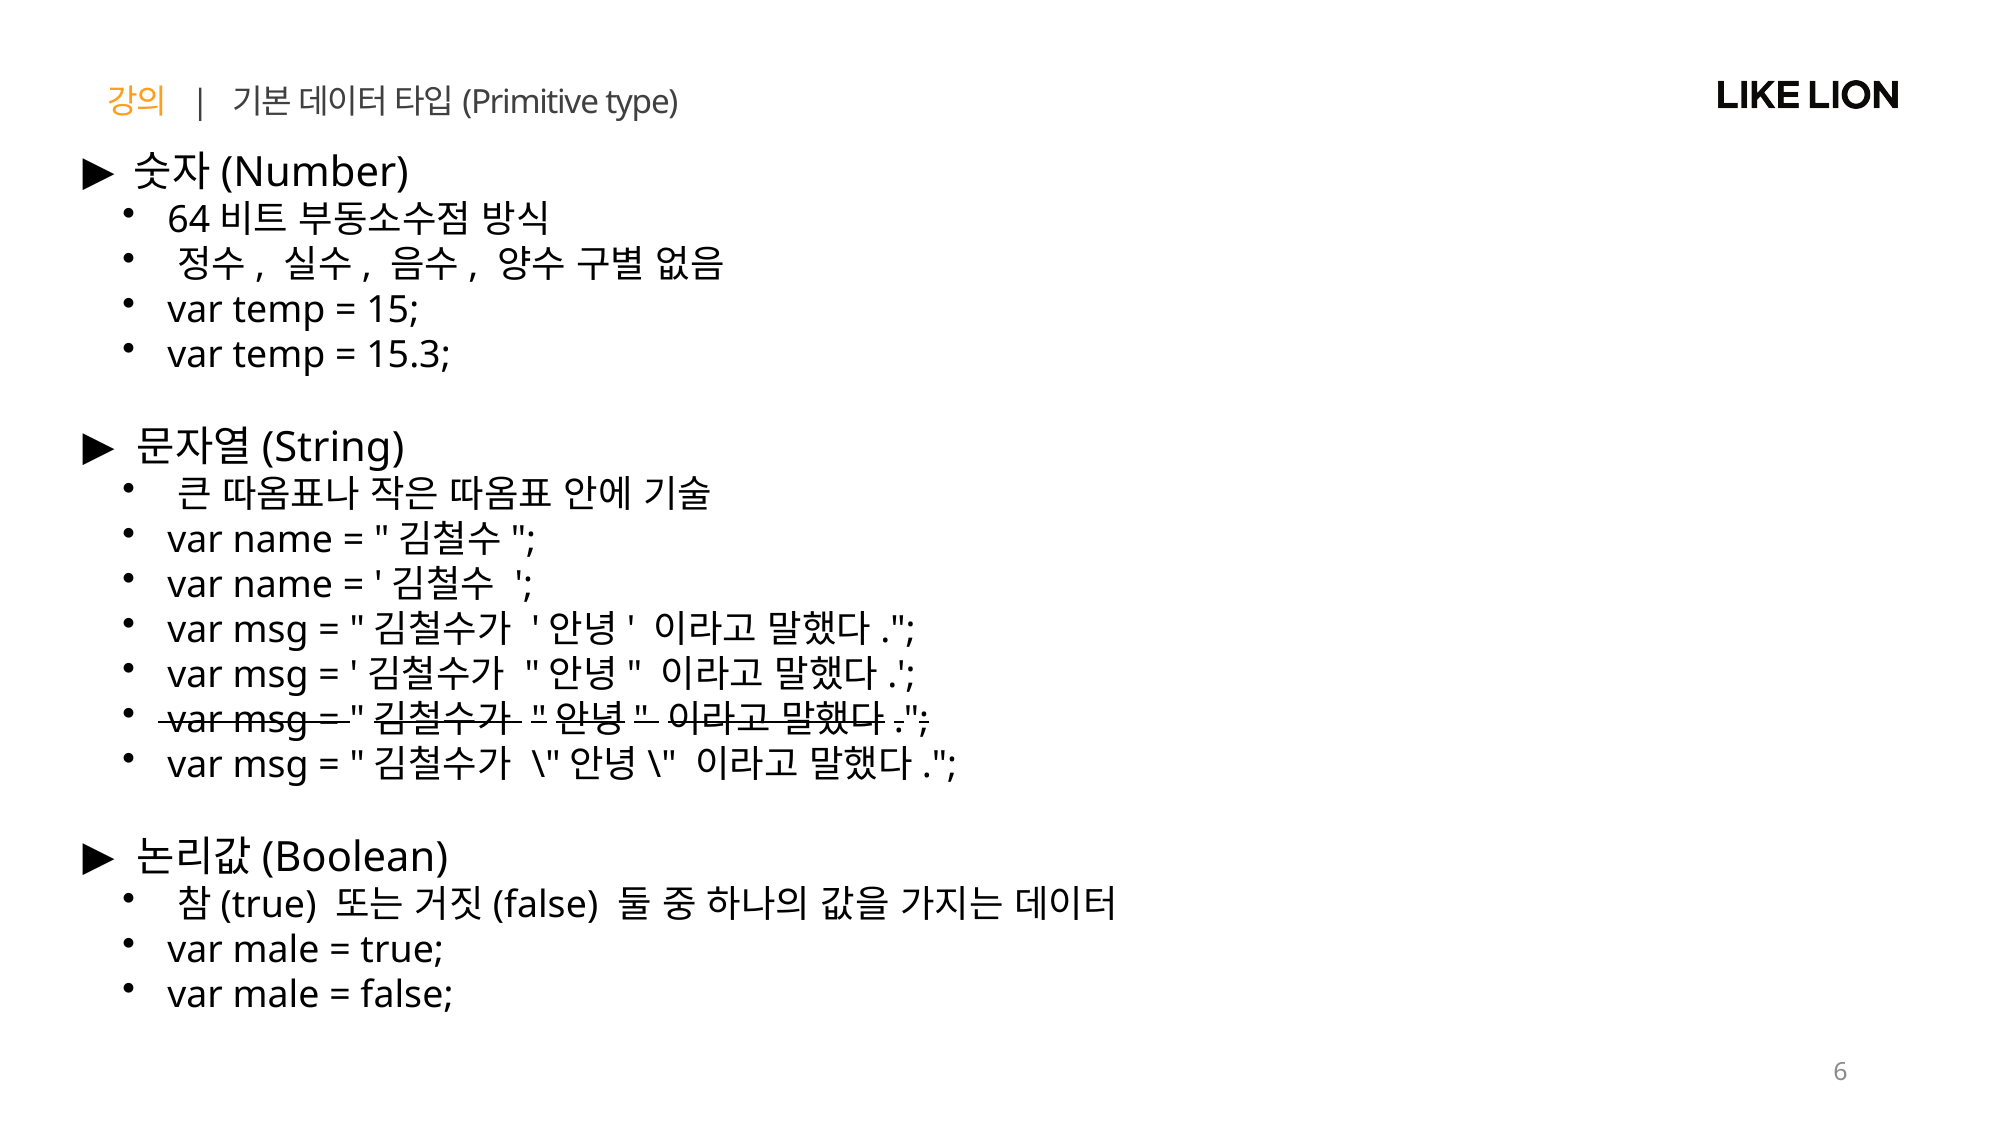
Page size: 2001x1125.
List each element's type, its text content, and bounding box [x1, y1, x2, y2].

picture [1718, 80, 1898, 109]
text_box 강의 | 기본 데이터 타입(Primitive type) [92, 72, 866, 128]
text_box 숫자(Number) 64비트 부동소수점 방식 정수, 실수, 음수, 양수 구별 없음 var temp = 15; var temp = 15.3; 문자열(String) 큰 따옴표나 작은 따옴표 안에 기술 var name = "김철수"; var name = '김철수 '; var msg = "김철수가 '안녕' 이라고 말했다."; var msg = '김철수가 "안녕" 이라고 말했다.'; var msg = "김철수가 "안녕" 이라고 말했다."; var msg = "김철수가 \"안녕\" 이라고 말했다."; 논리값(Boolean) 참(true) 또는 거짓(false) 둘 중 하나의 값을 가지는 데이터 var male = true; var male = false; [67, 137, 1439, 1023]
slide_number 6 [1412, 1042, 1863, 1103]
